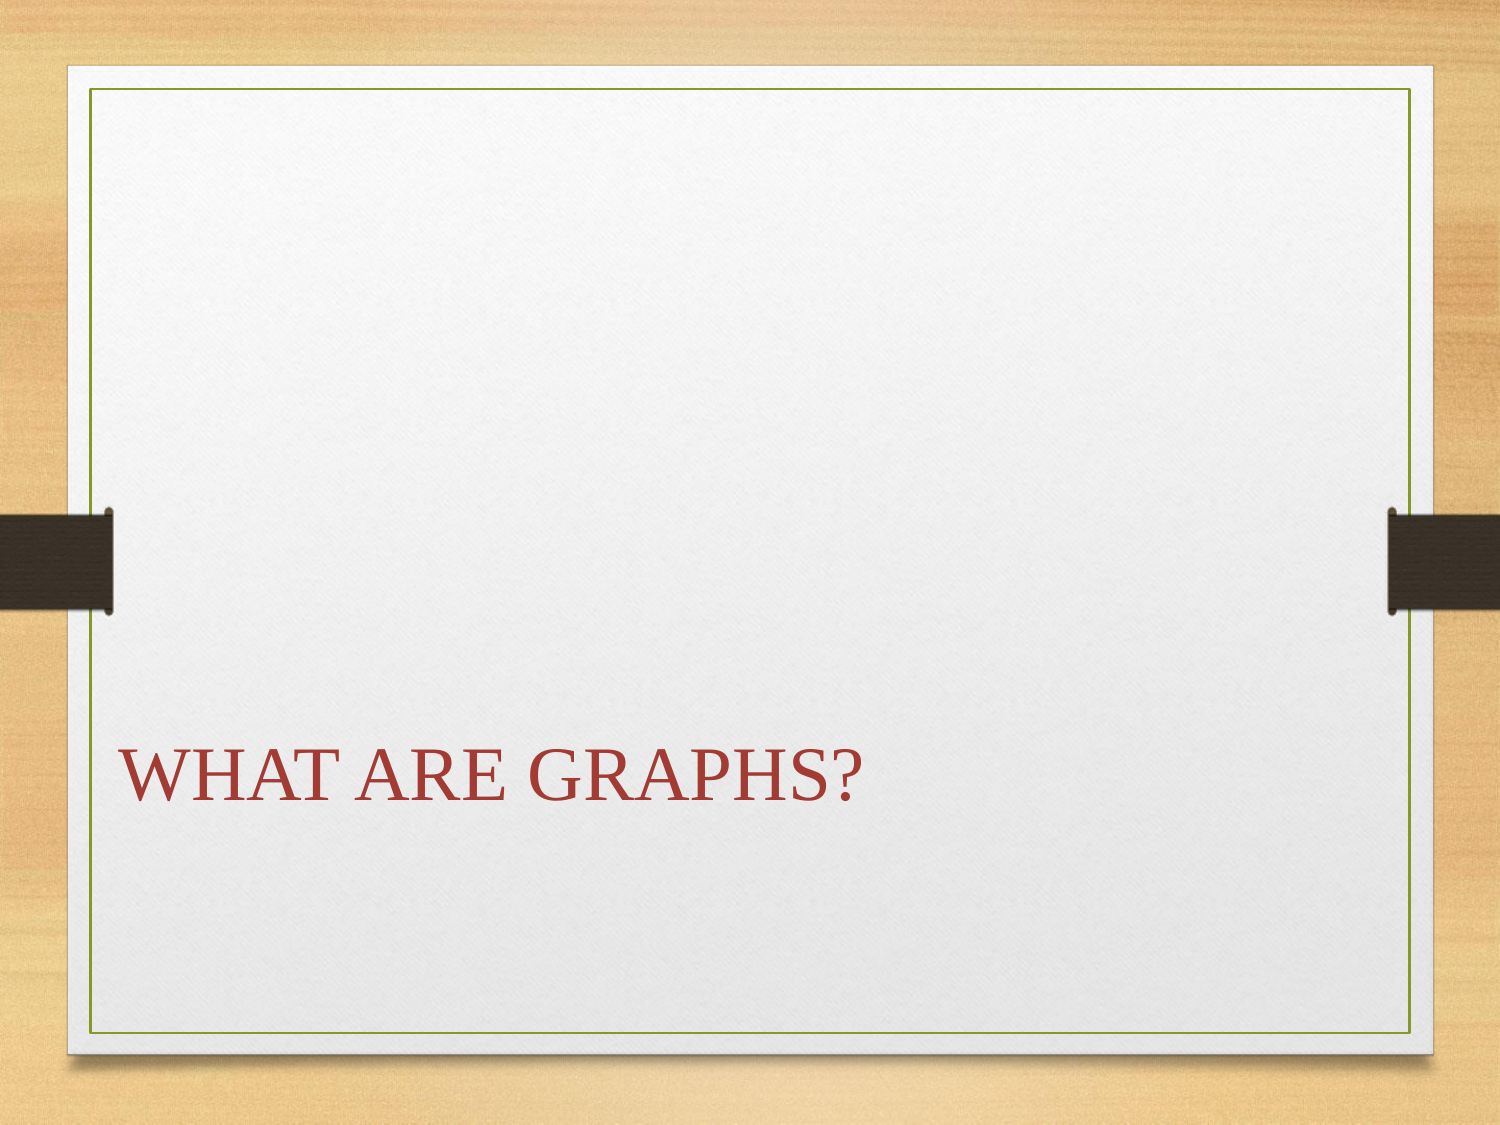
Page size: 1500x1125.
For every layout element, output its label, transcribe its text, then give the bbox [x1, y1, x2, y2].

picture [0, 0, 1500, 1125]
title WHAT ARE GRAPHS? [118, 722, 1394, 947]
